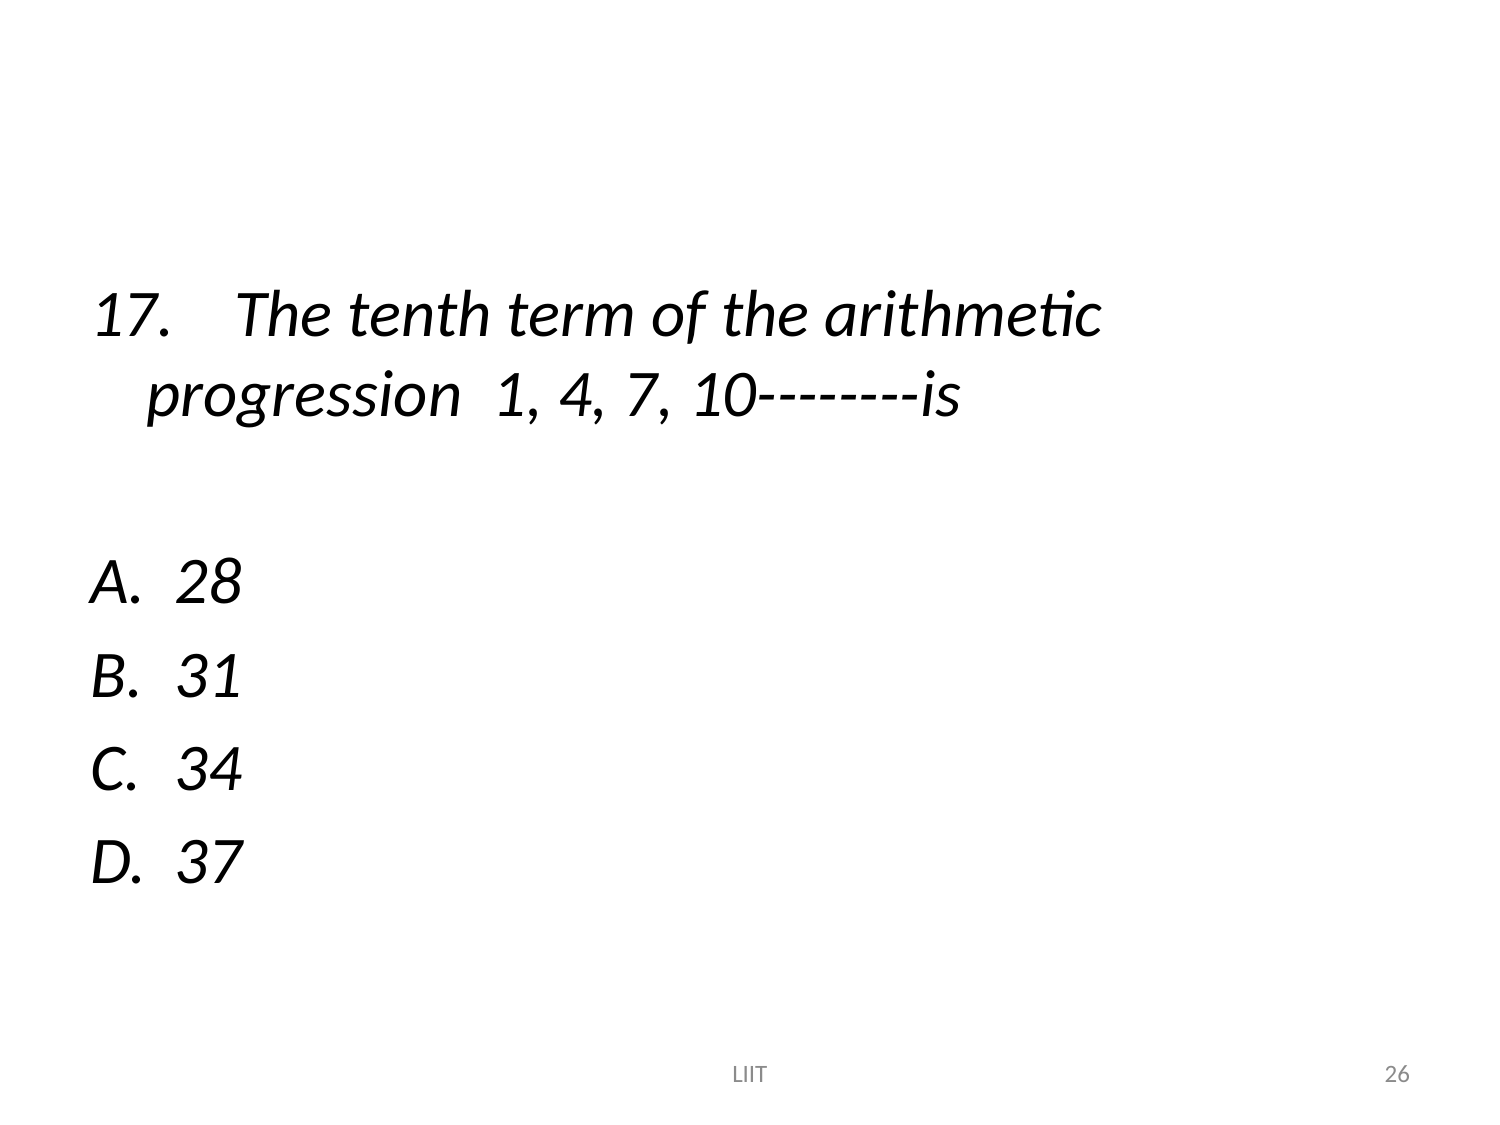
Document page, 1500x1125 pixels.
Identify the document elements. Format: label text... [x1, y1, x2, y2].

slide_number 26 [1074, 1042, 1425, 1103]
footer LIIT [512, 1042, 988, 1103]
list 17. The tenth term of the arithmetic progression 1, 4, 7, 10--------is 28 31 34 37 [75, 262, 1425, 1005]
